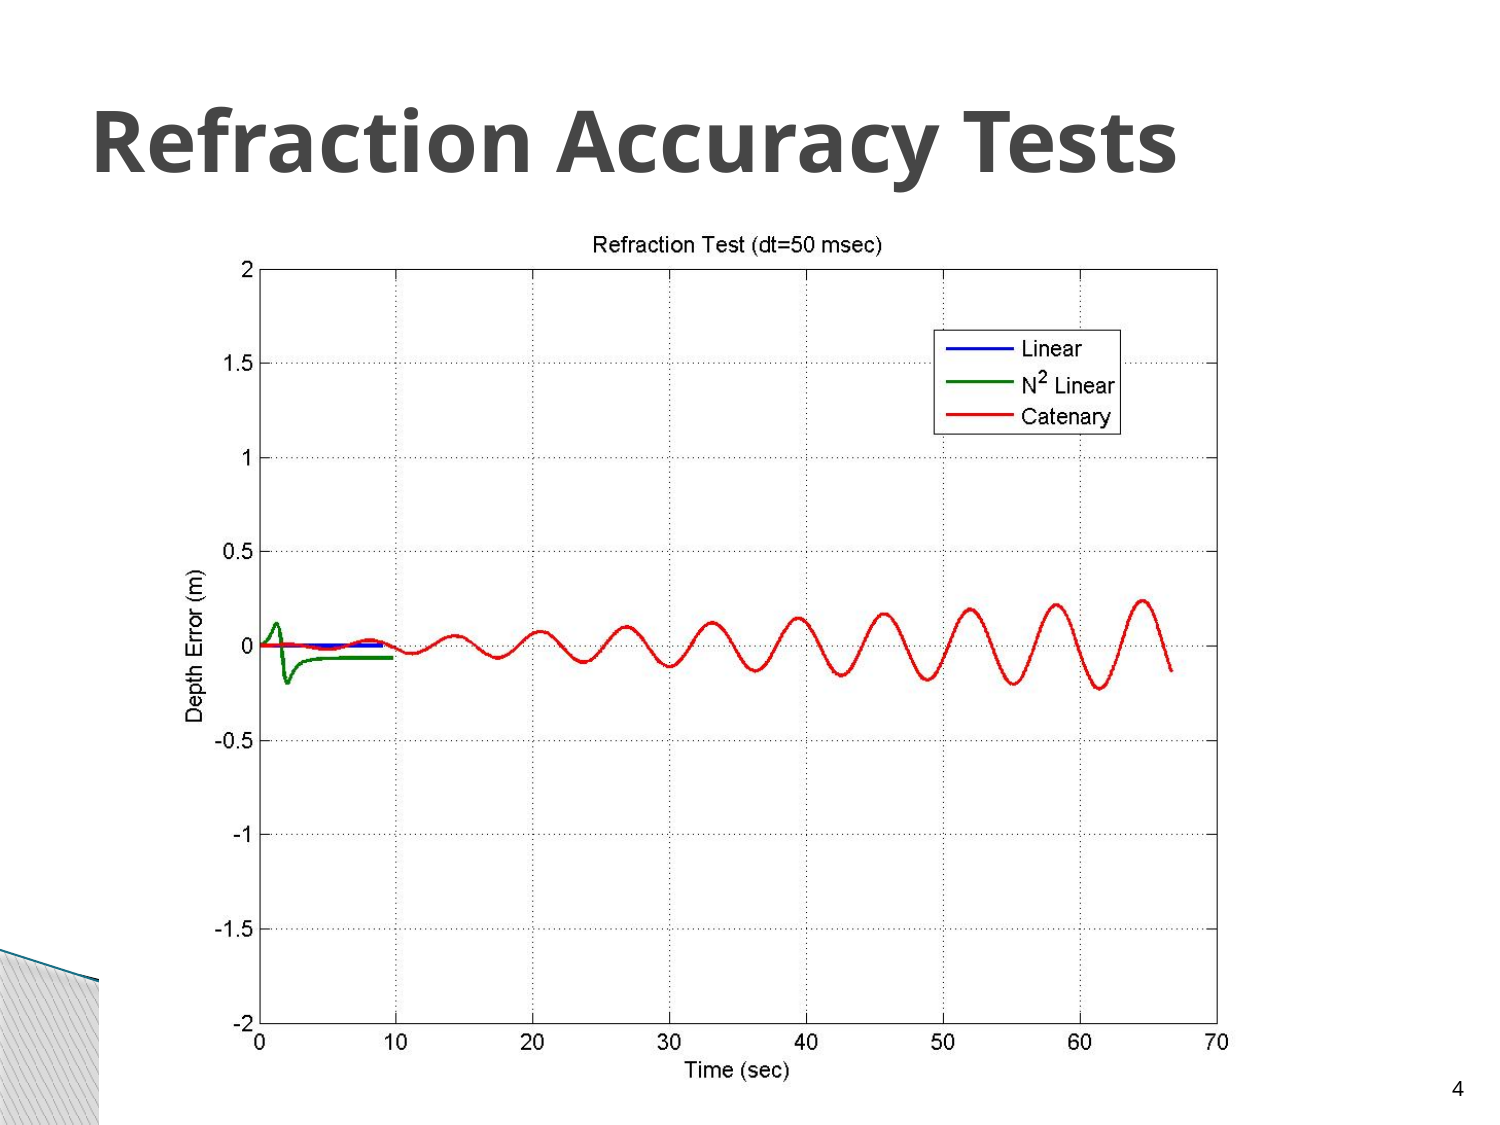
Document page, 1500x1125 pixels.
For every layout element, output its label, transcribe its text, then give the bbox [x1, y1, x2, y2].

slide_number 4 [1418, 1051, 1479, 1112]
title Refraction Accuracy Tests [75, 45, 1425, 233]
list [99, 199, 1334, 1125]
